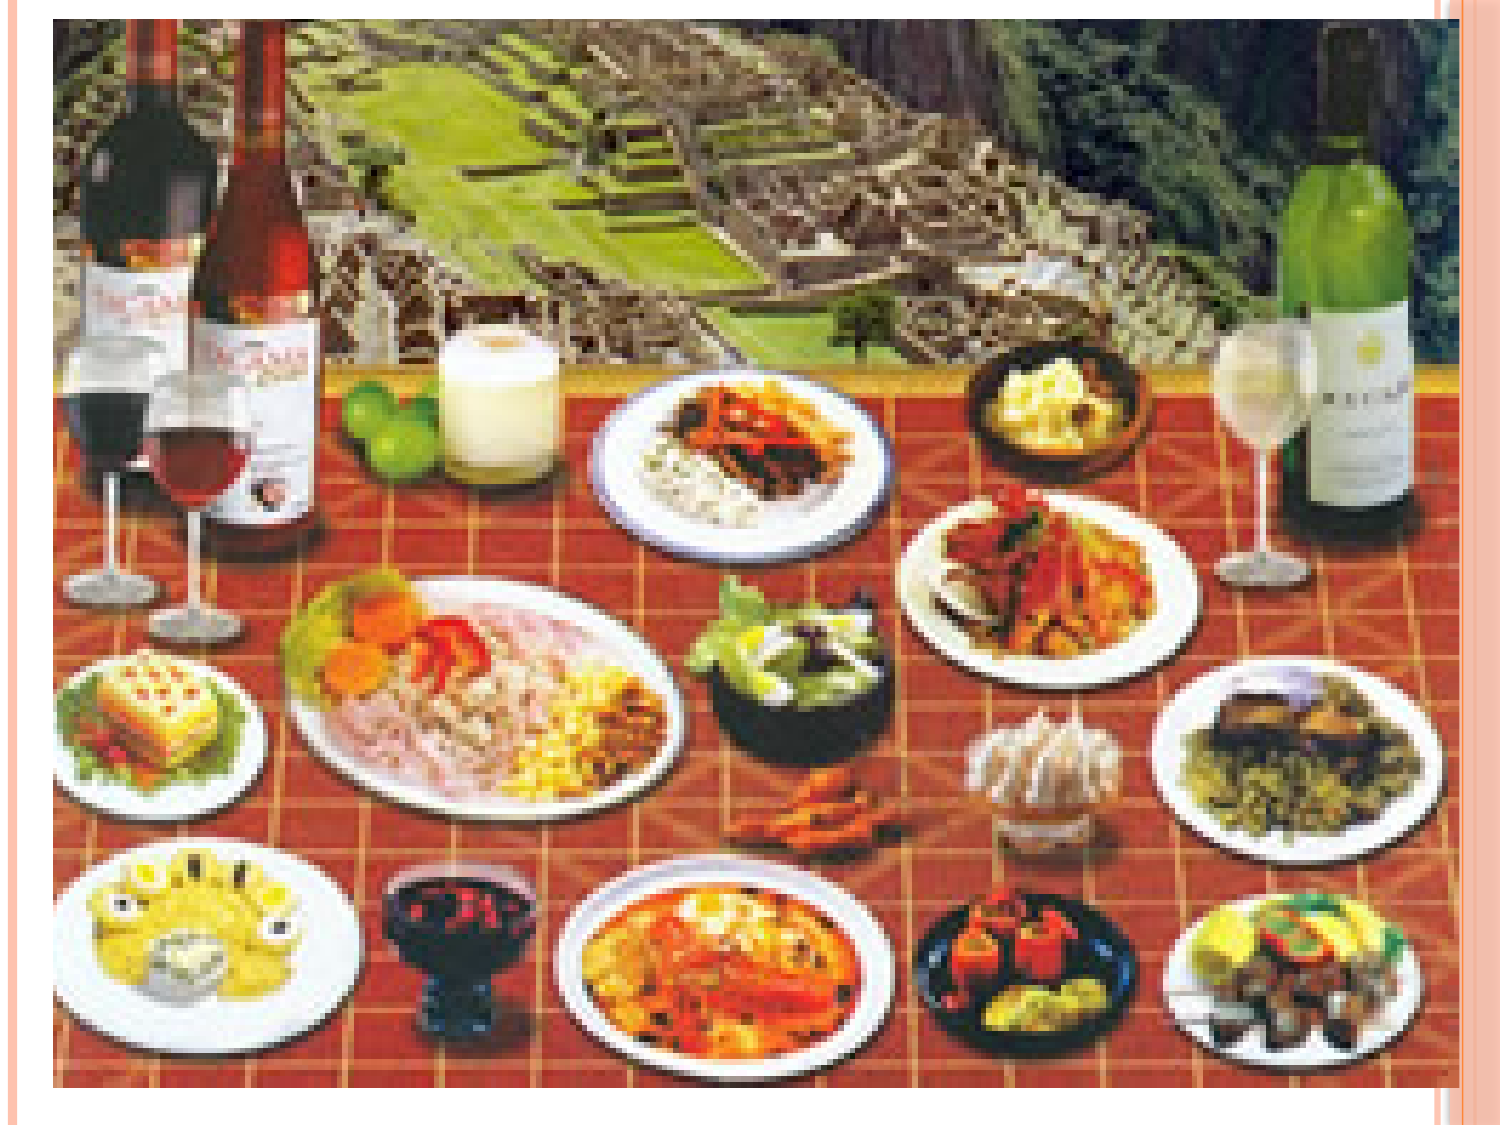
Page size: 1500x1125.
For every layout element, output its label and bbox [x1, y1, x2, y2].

picture [52, 18, 1460, 1089]
